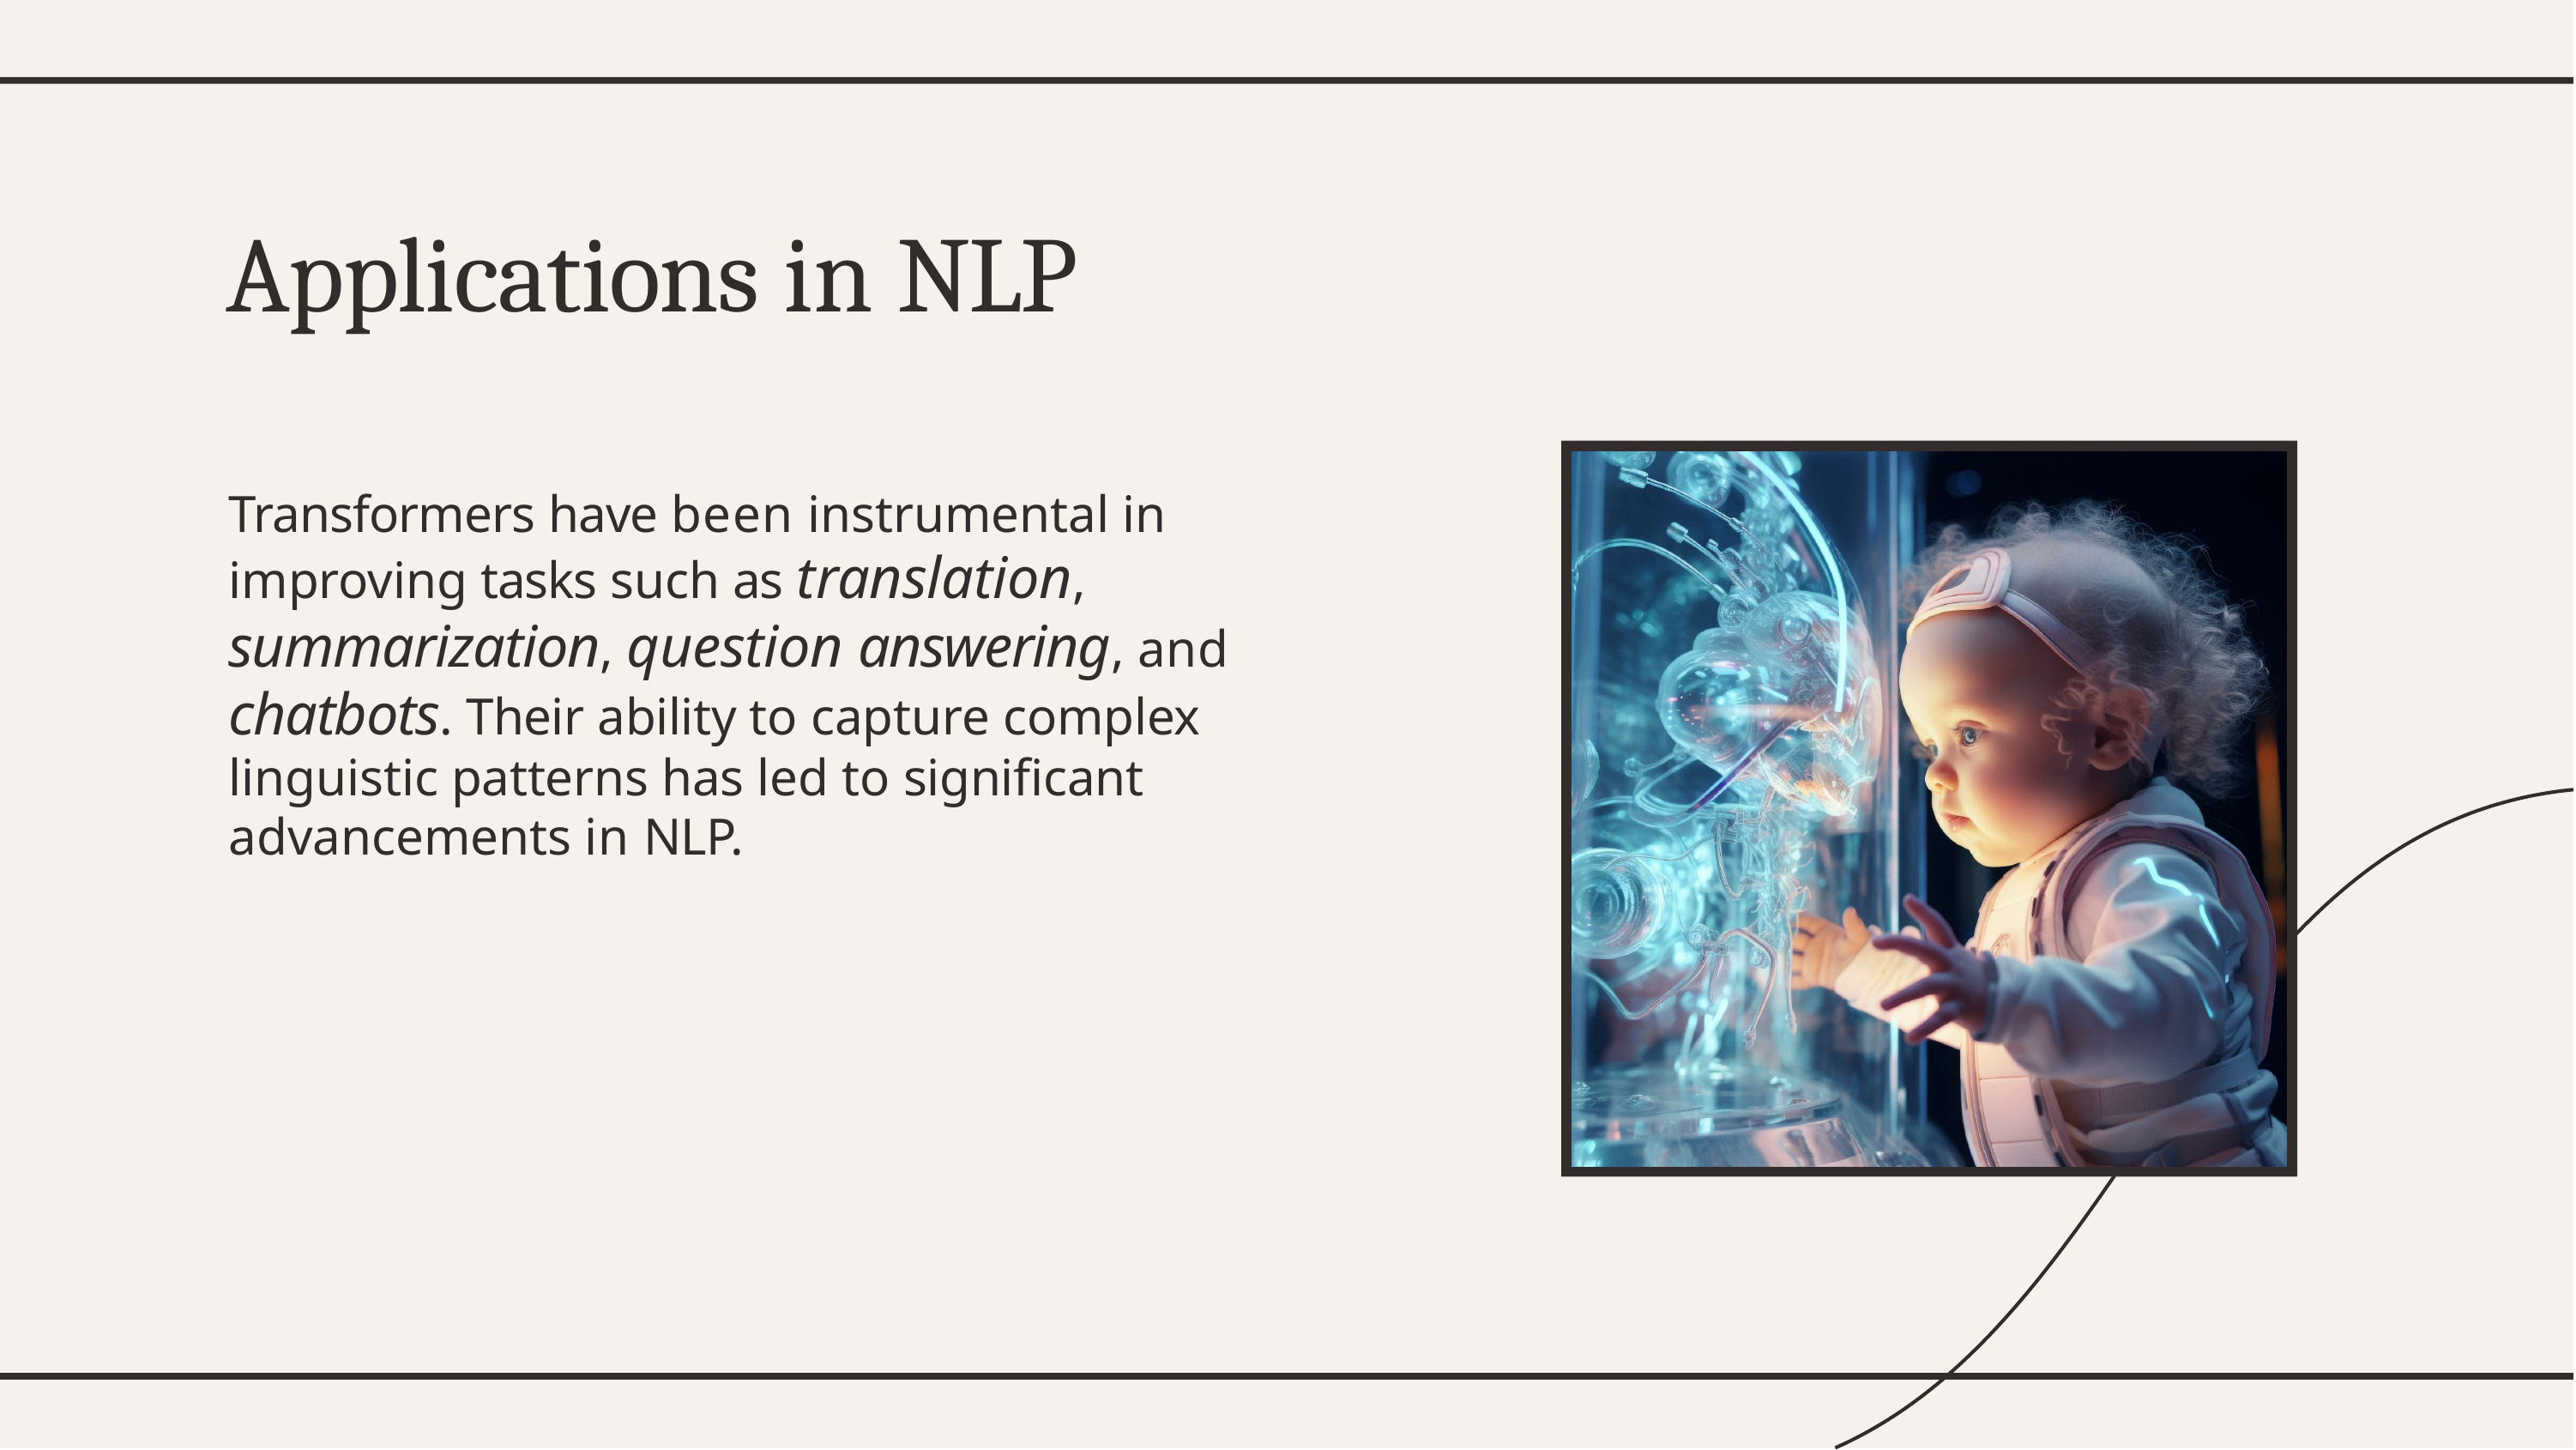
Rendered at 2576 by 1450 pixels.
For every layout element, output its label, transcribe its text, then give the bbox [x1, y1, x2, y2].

title Applications in NLP [224, 202, 1099, 448]
text_box [0, 76, 2573, 84]
text_box [0, 1373, 1556, 1380]
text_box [1560, 440, 2576, 1450]
text_box Transformers have been instrumental in improving tasks such as translation, summarization, question answering, and chatbots. Their ability to capture complex linguistic patterns has led to signiﬁcant advancements in NLP. [226, 482, 1251, 867]
